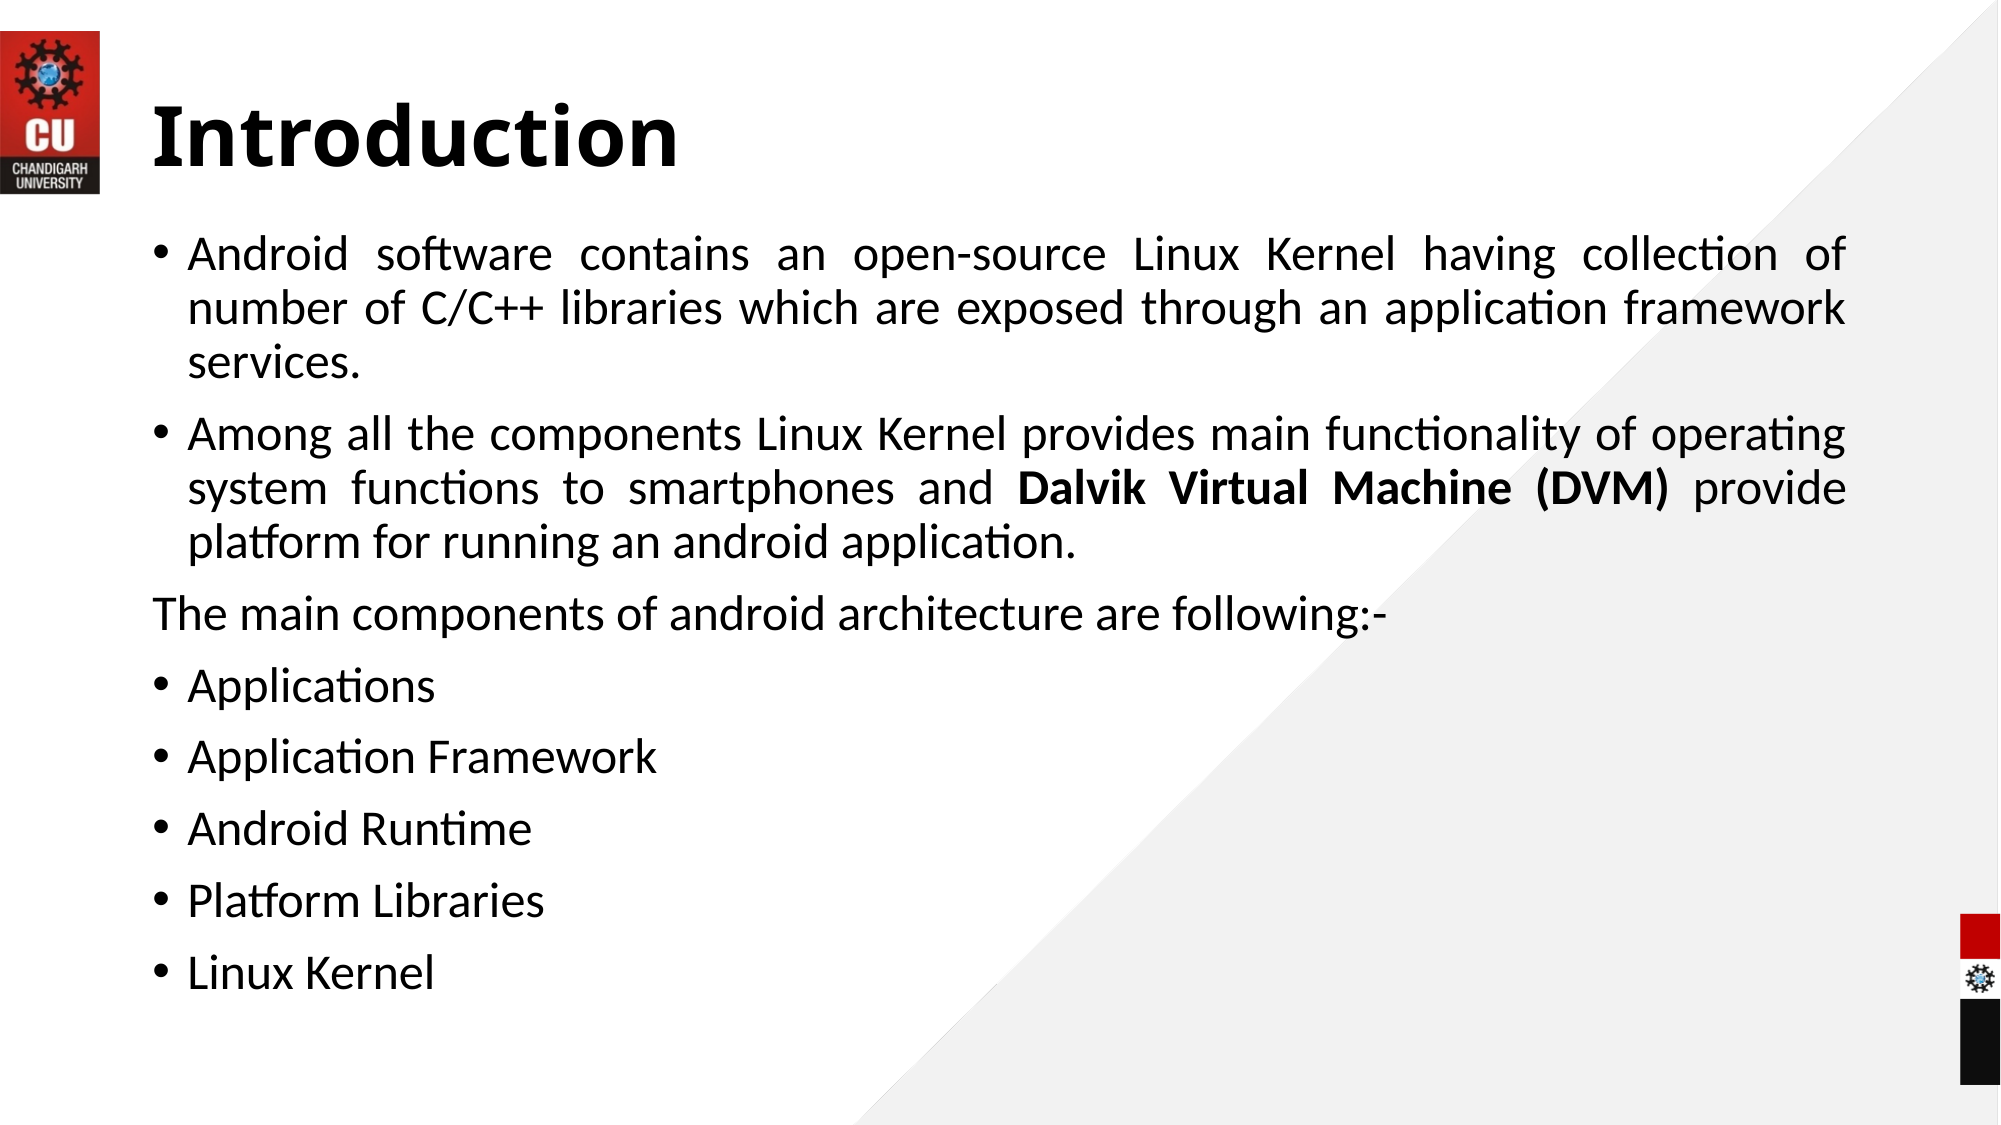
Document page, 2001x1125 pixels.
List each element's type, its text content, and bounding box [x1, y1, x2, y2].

title Introduction [137, 59, 1863, 219]
list Android software contains an open-source Linux Kernel having collection of number of C/C++ libraries which are exposed through an application framework services. Among all the components Linux Kernel provides main functionality of operating system functions to smartphones and Dalvik Virtual Machine (DVM) provide platform for running an android application. The main components of android architecture are following:- Applications Application Framework Android Runtime Platform Libraries Linux Kernel [137, 219, 1863, 1014]
picture [0, 0, 2001, 1125]
